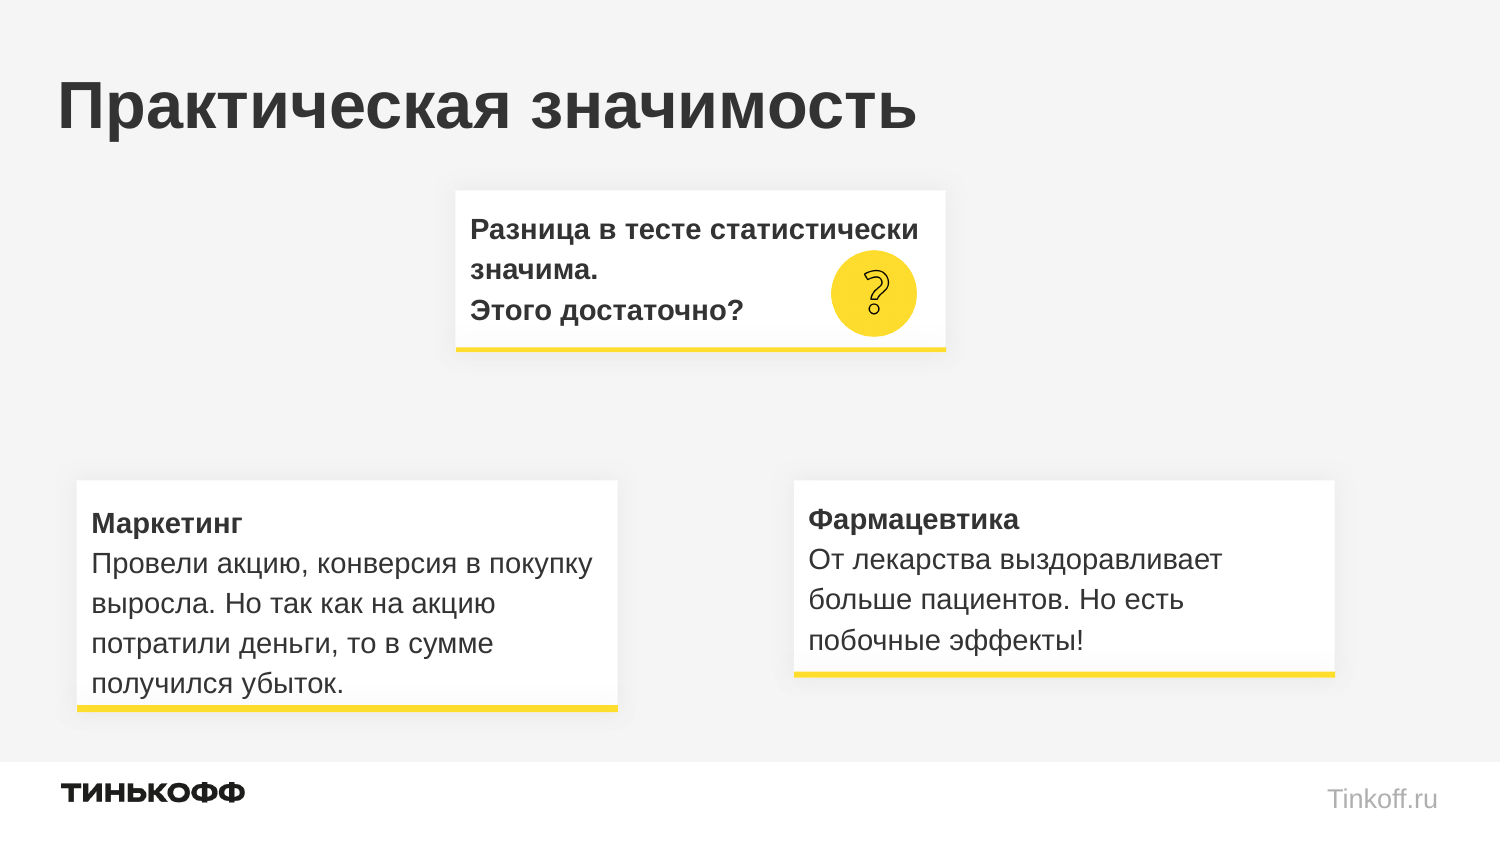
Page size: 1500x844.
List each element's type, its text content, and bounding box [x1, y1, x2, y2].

picture [61, 782, 245, 803]
picture [831, 250, 917, 337]
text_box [454, 190, 947, 353]
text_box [793, 480, 1336, 678]
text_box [76, 480, 619, 713]
title Практическая значимость [42, 46, 1410, 174]
